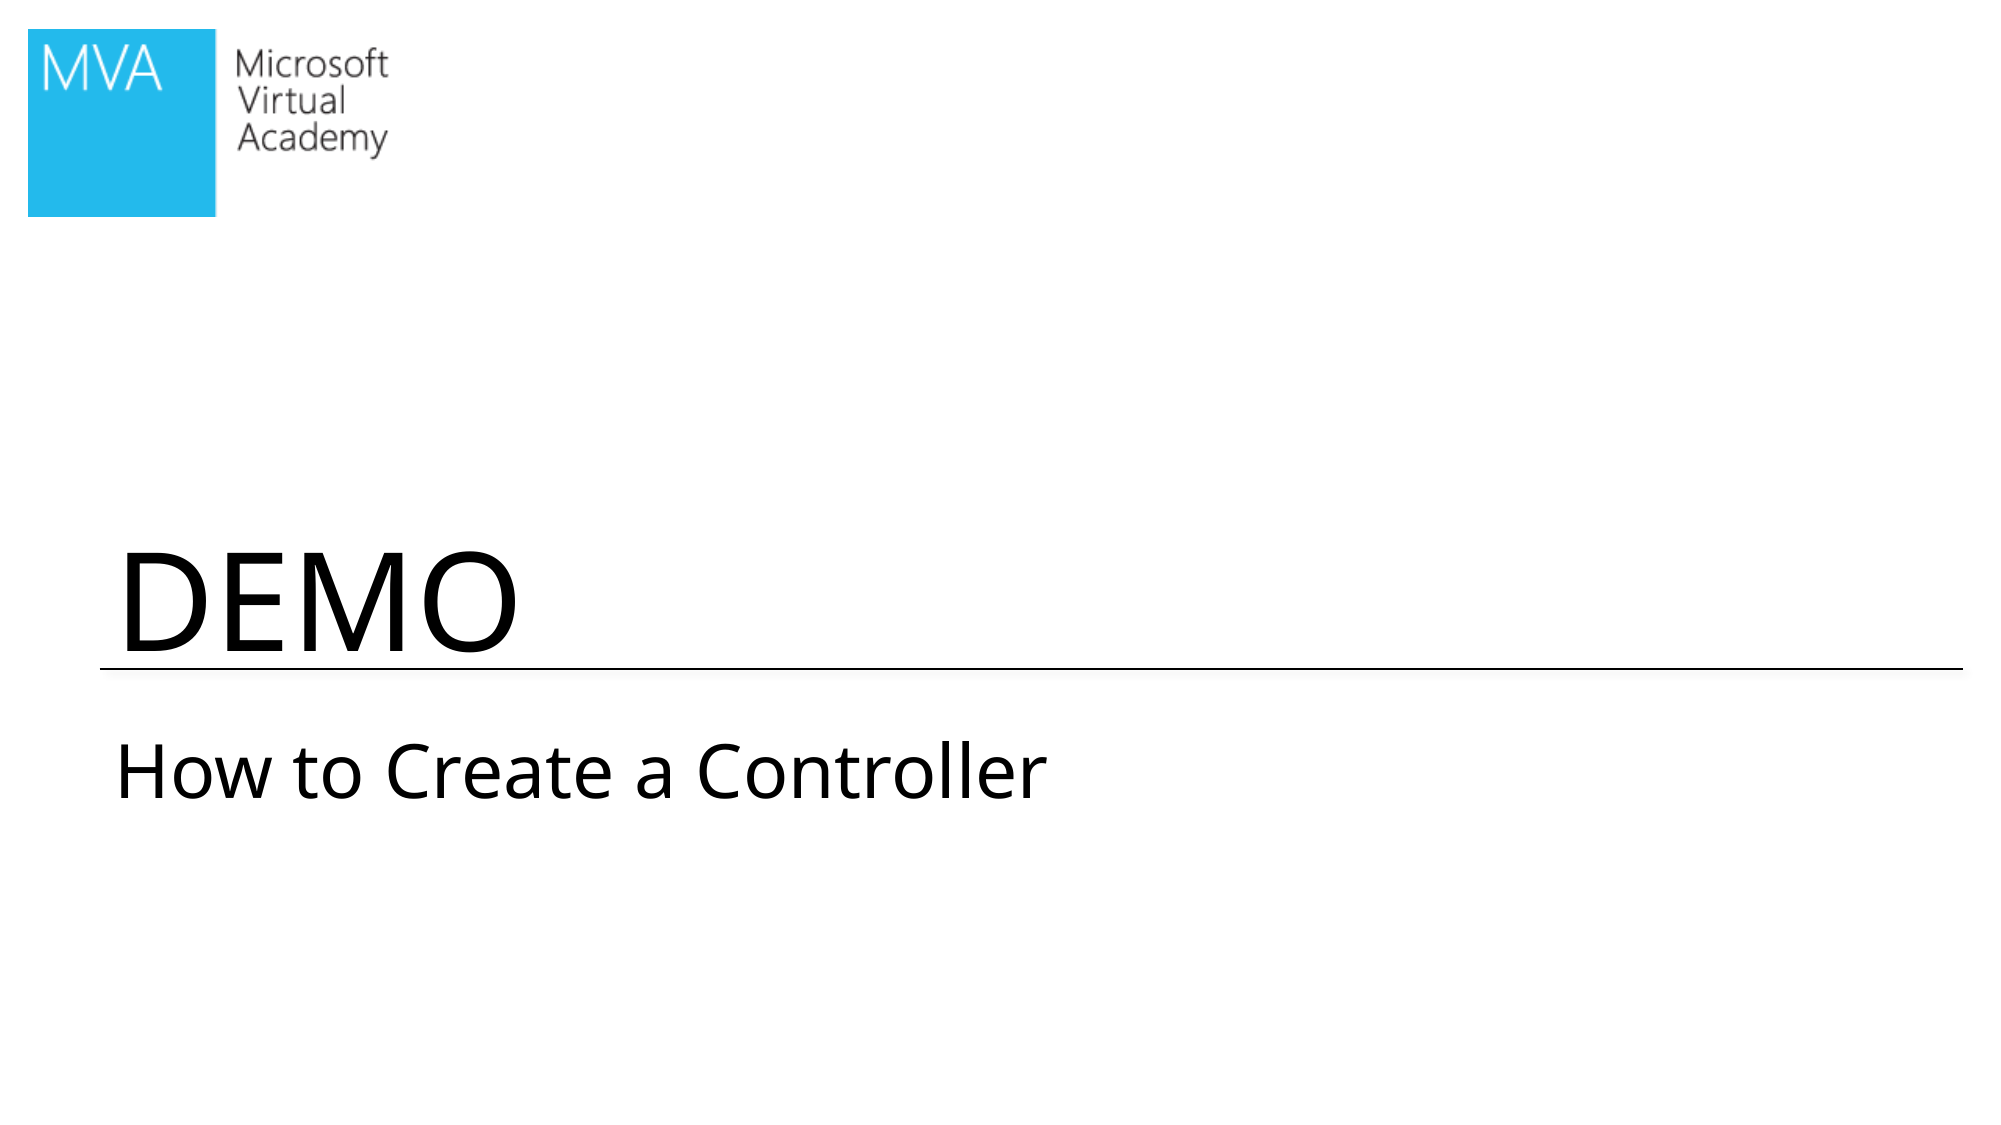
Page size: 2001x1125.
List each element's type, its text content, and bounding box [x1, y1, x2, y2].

picture [28, 29, 497, 217]
title How to Create a Controller [99, 733, 1976, 1009]
